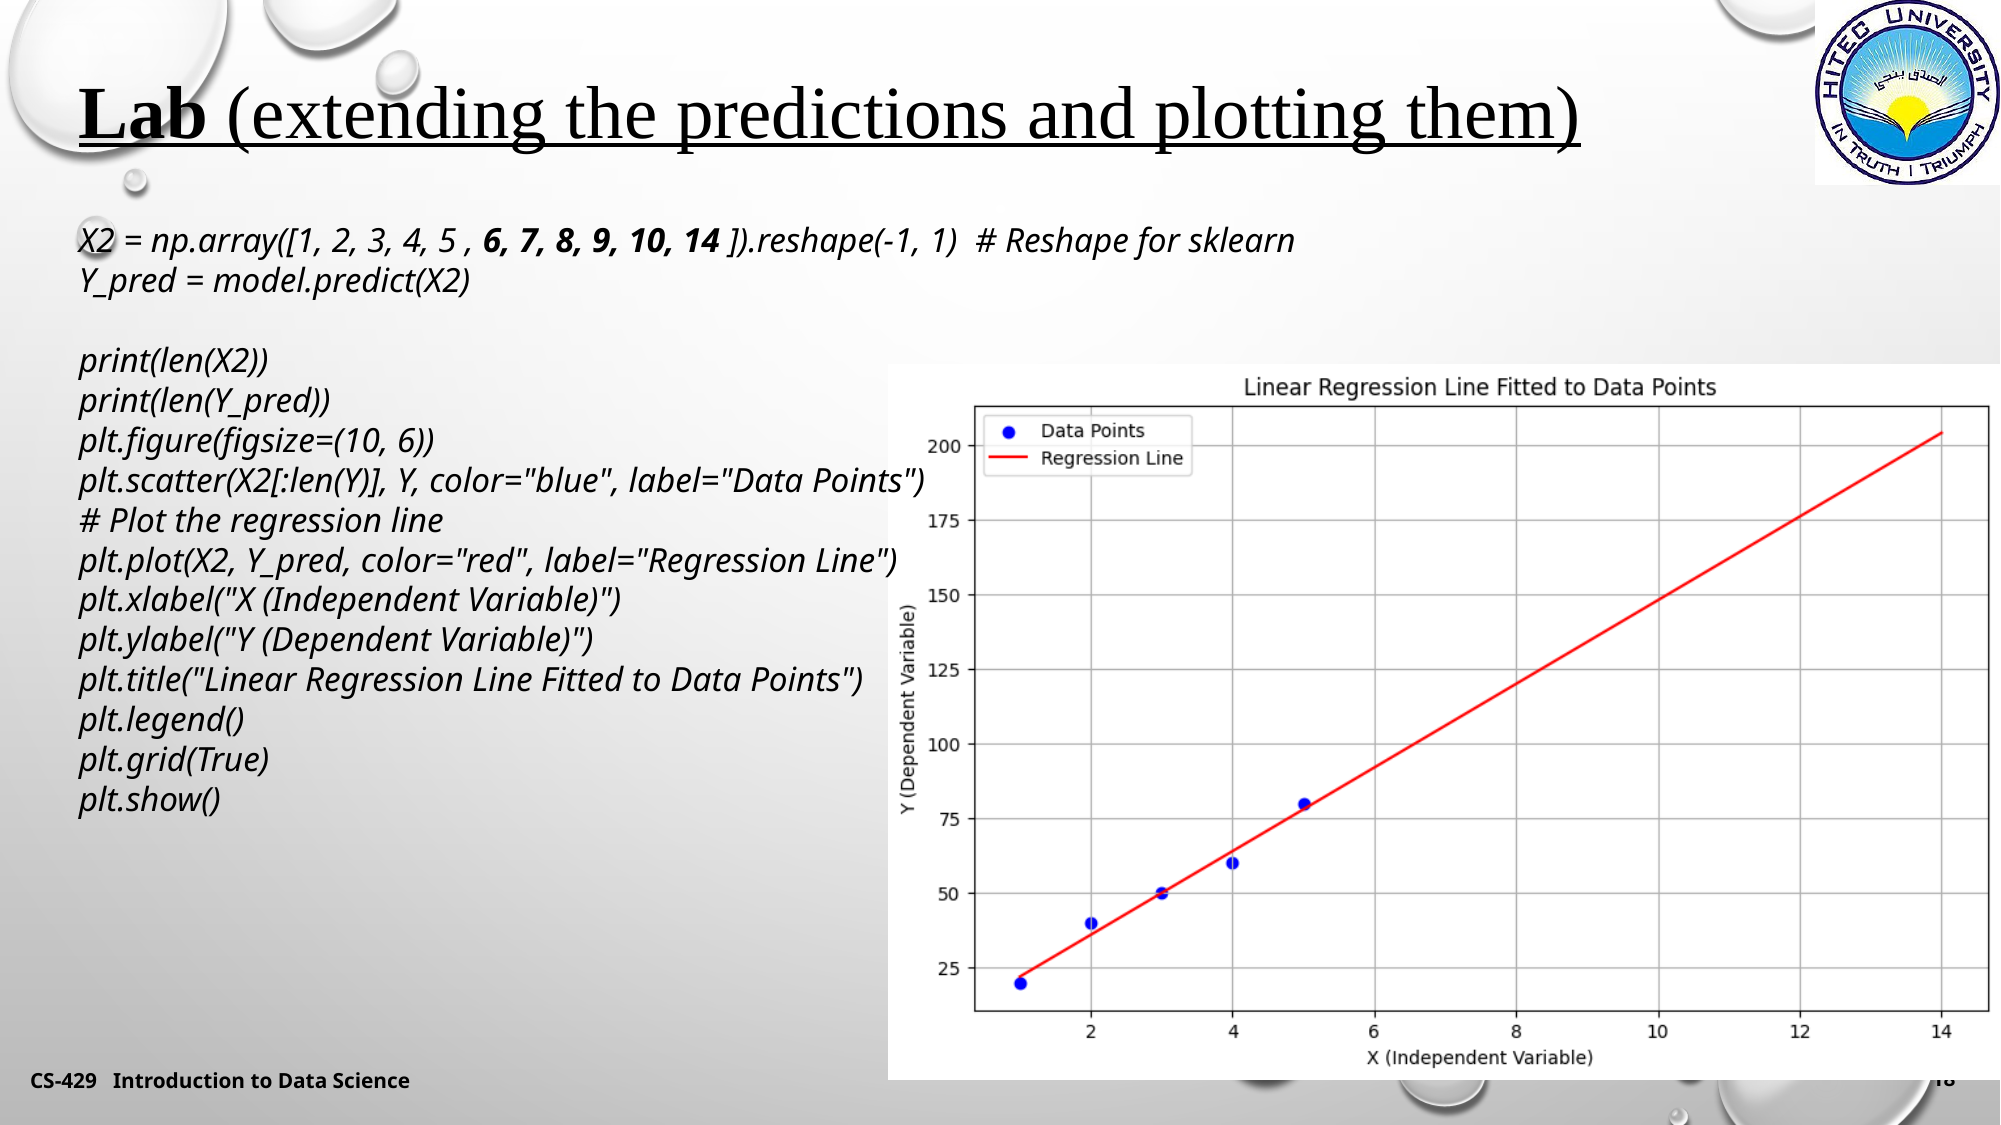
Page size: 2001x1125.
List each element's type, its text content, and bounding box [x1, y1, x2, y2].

picture [0, 0, 2000, 1125]
text_box Lab (extending the predictions and plotting them) [64, 56, 1809, 162]
text_box X2 = np.array([1, 2, 3, 4, 5 , 6, 7, 8, 9, 10, 14 ]).reshape(-1, 1) # Reshape for sklearn Y_pred = model.predict(X2) print(len(X2)) print(len(Y_pred)) plt.figure(figsize=(10, 6)) plt.scatter(X2[:len(Y)], Y, color="blue", label="Data Points") # Plot the regression line plt.plot(X2, Y_pred, color="red", label="Regression Line") plt.xlabel("X (Independent Variable)") plt.ylabel("Y (Dependent Variable)") plt.title("Linear Regression Line Fitted to Data Points") plt.legend() plt.grid(True) plt.show() [64, 211, 1575, 826]
footer CS-429 Introduction to Data Science [15, 1050, 1110, 1110]
slide_number 18 [1845, 1089, 1971, 1110]
